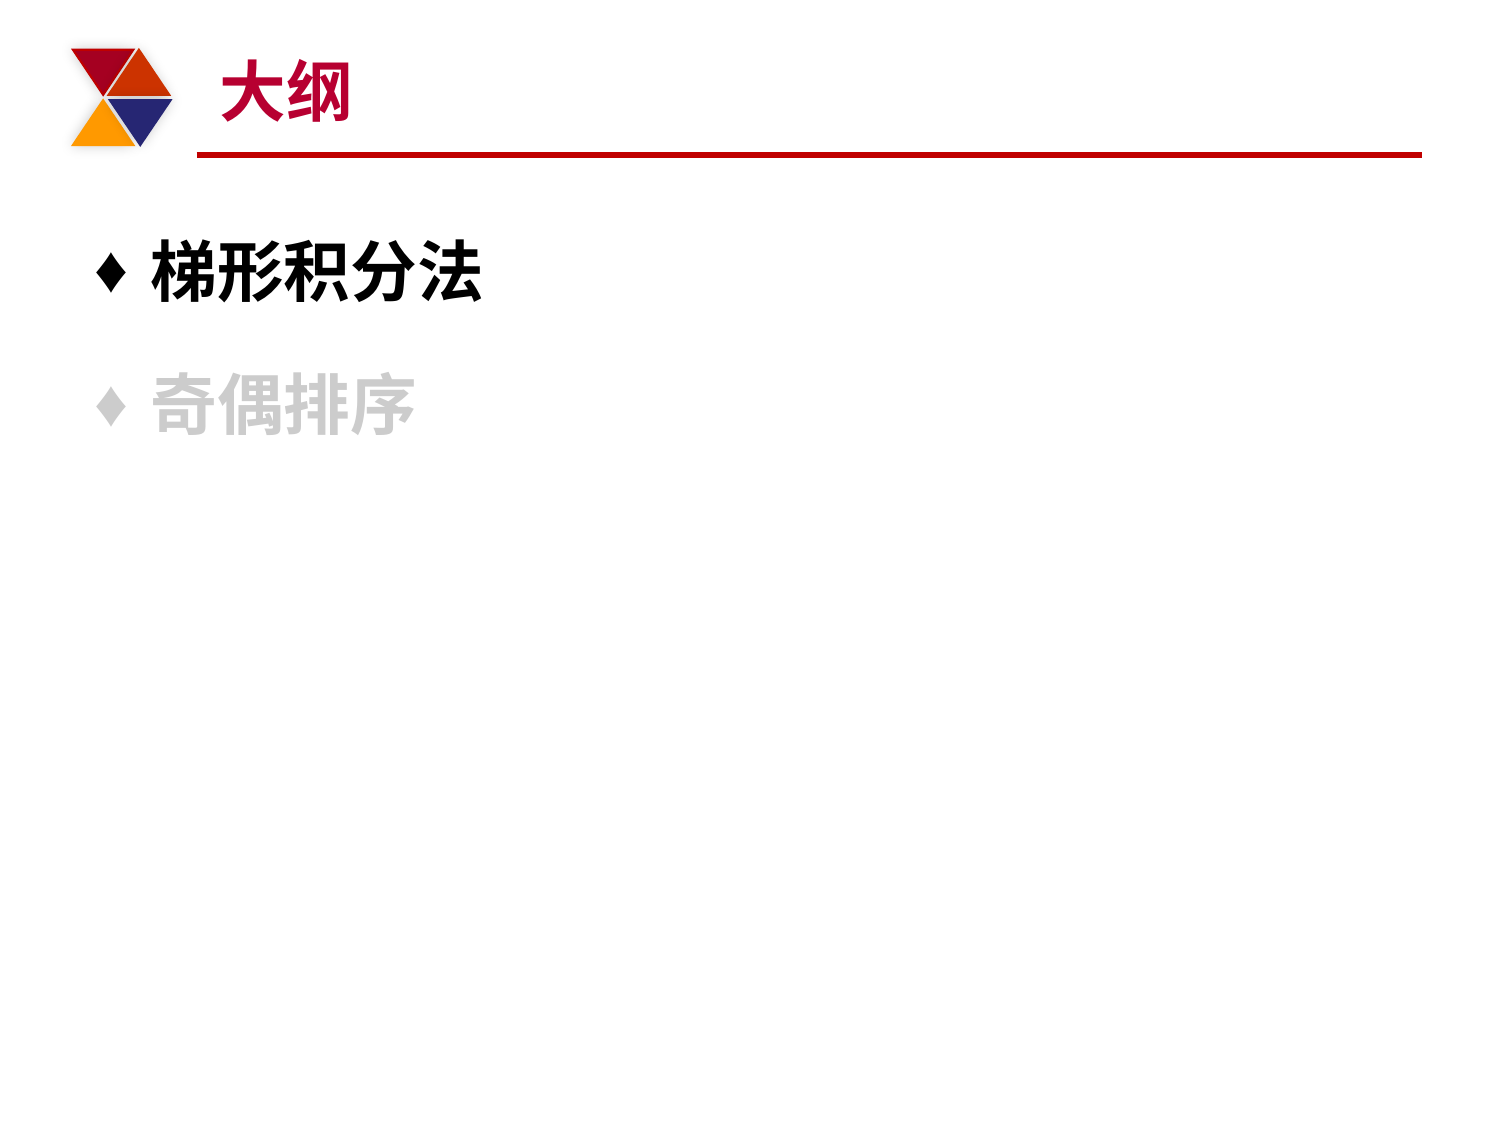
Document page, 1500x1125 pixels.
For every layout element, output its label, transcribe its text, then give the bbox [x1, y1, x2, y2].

list 梯形积分法 奇偶排序 [79, 181, 1422, 1075]
title 大纲 [204, 36, 1405, 137]
